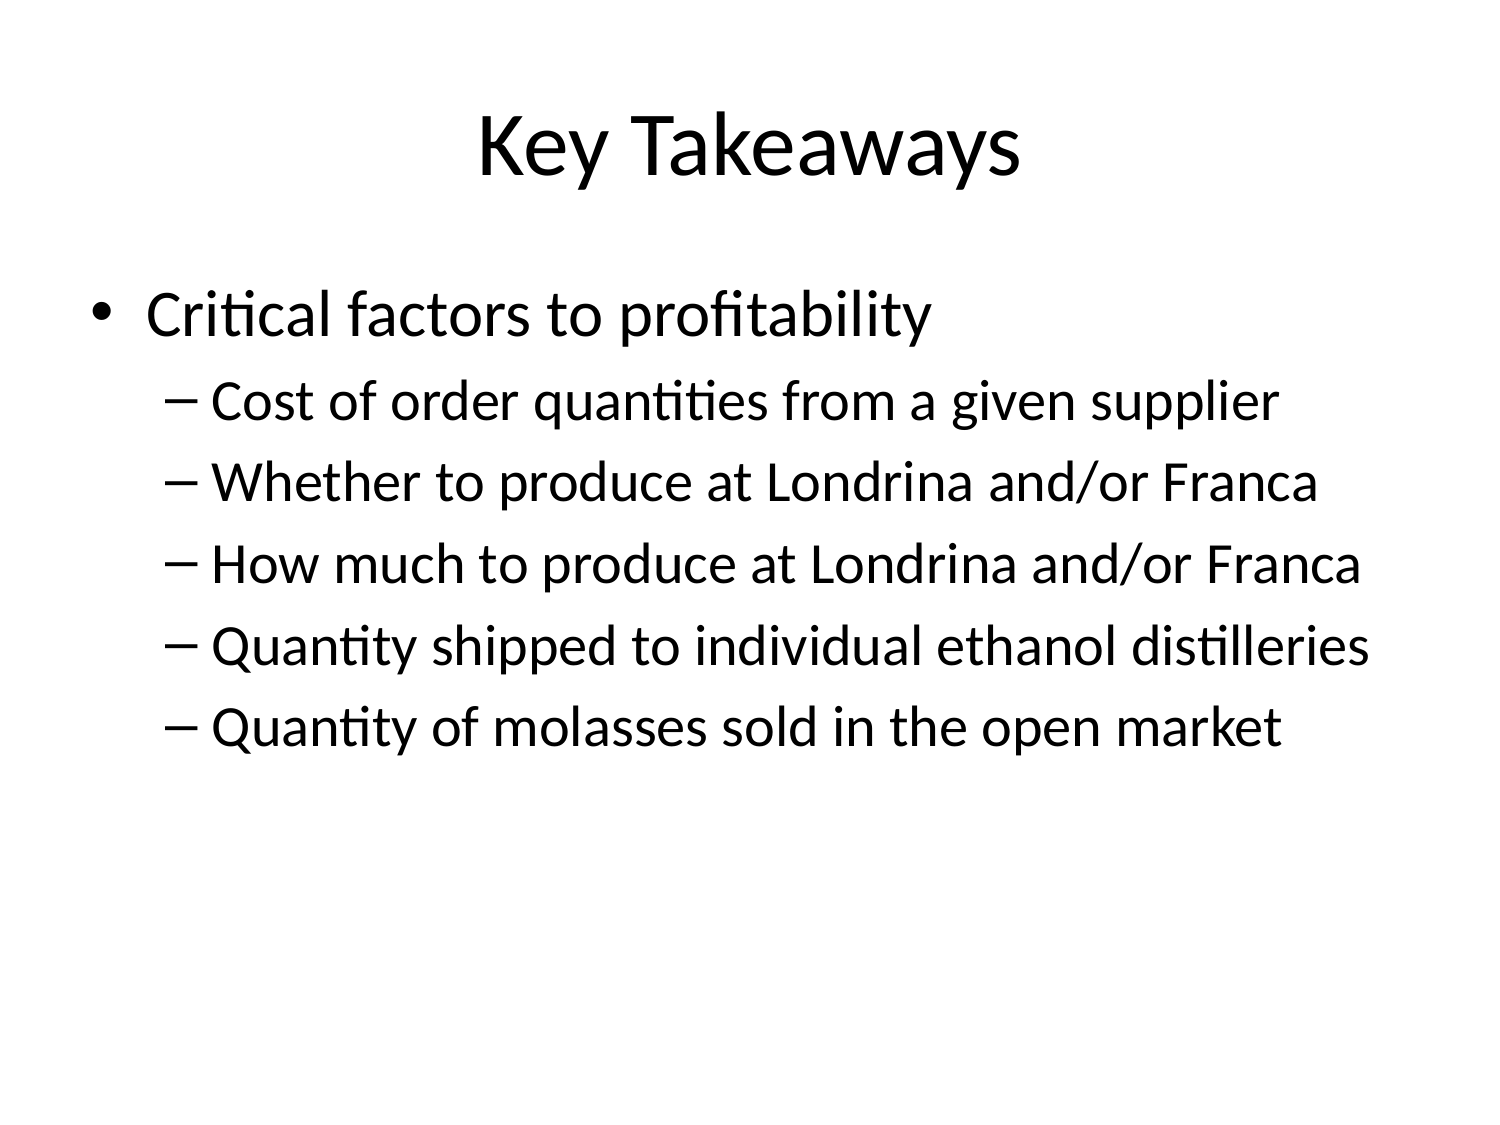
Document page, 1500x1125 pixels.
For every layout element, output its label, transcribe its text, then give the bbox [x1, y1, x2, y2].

list Critical factors to profitability Cost of order quantities from a given supplier Whether to produce at Londrina and/or Franca How much to produce at Londrina and/or Franca Quantity shipped to individual ethanol distilleries Quantity of molasses sold in the open market [75, 262, 1425, 1005]
title Key Takeaways [75, 45, 1425, 233]
